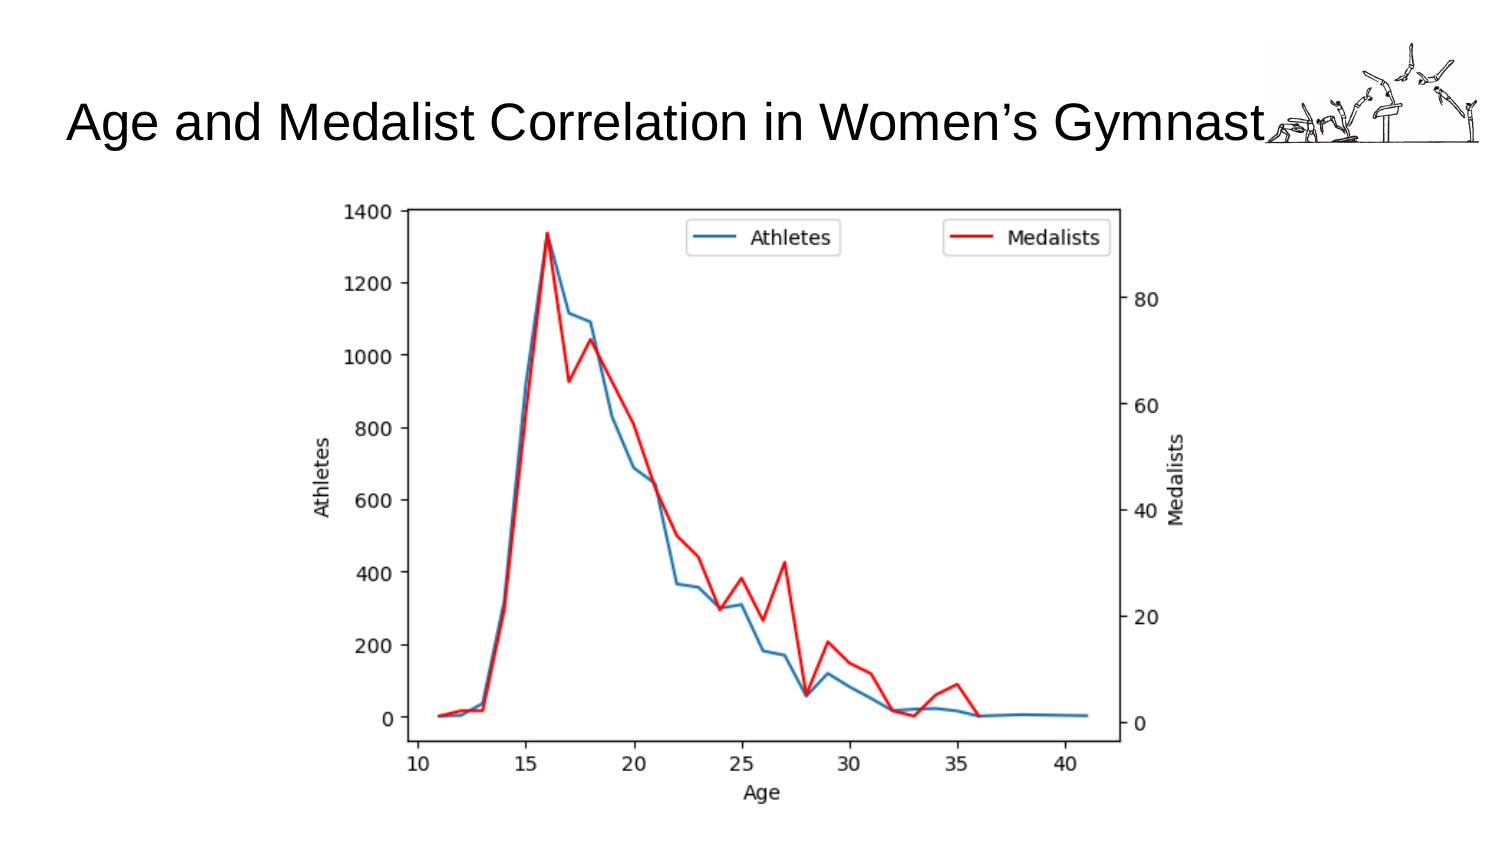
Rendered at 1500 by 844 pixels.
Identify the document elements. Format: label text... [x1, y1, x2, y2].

picture [300, 189, 1200, 817]
picture [1265, 41, 1480, 145]
title Age and Medalist Correlation in Women’s Gymnasts [51, 72, 1449, 167]
